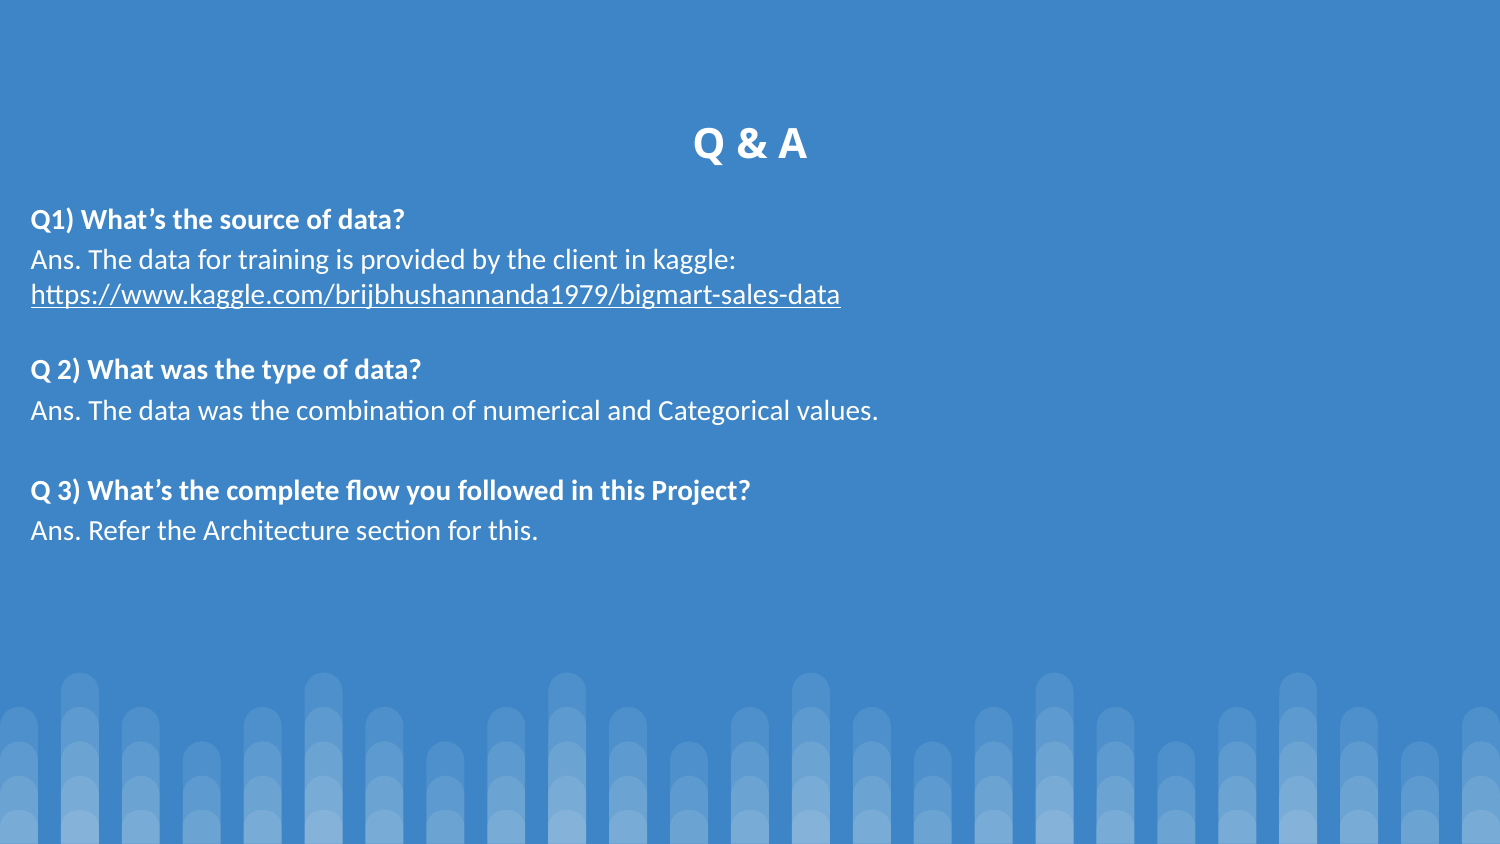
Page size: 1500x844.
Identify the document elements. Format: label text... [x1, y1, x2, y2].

list Q1) What’s the source of data? Ans. The data for training is provided by the client in kaggle: https://www.kaggle.com/brijbhushannanda1979/bigmart-sales-data Q 2) What was the type of data? Ans. The data was the combination of numerical and Categorical values. Q 3) What’s the complete flow you followed in this Project? Ans. Refer the Architecture section for this. [15, 180, 1485, 593]
title Q & A [227, 90, 1273, 180]
